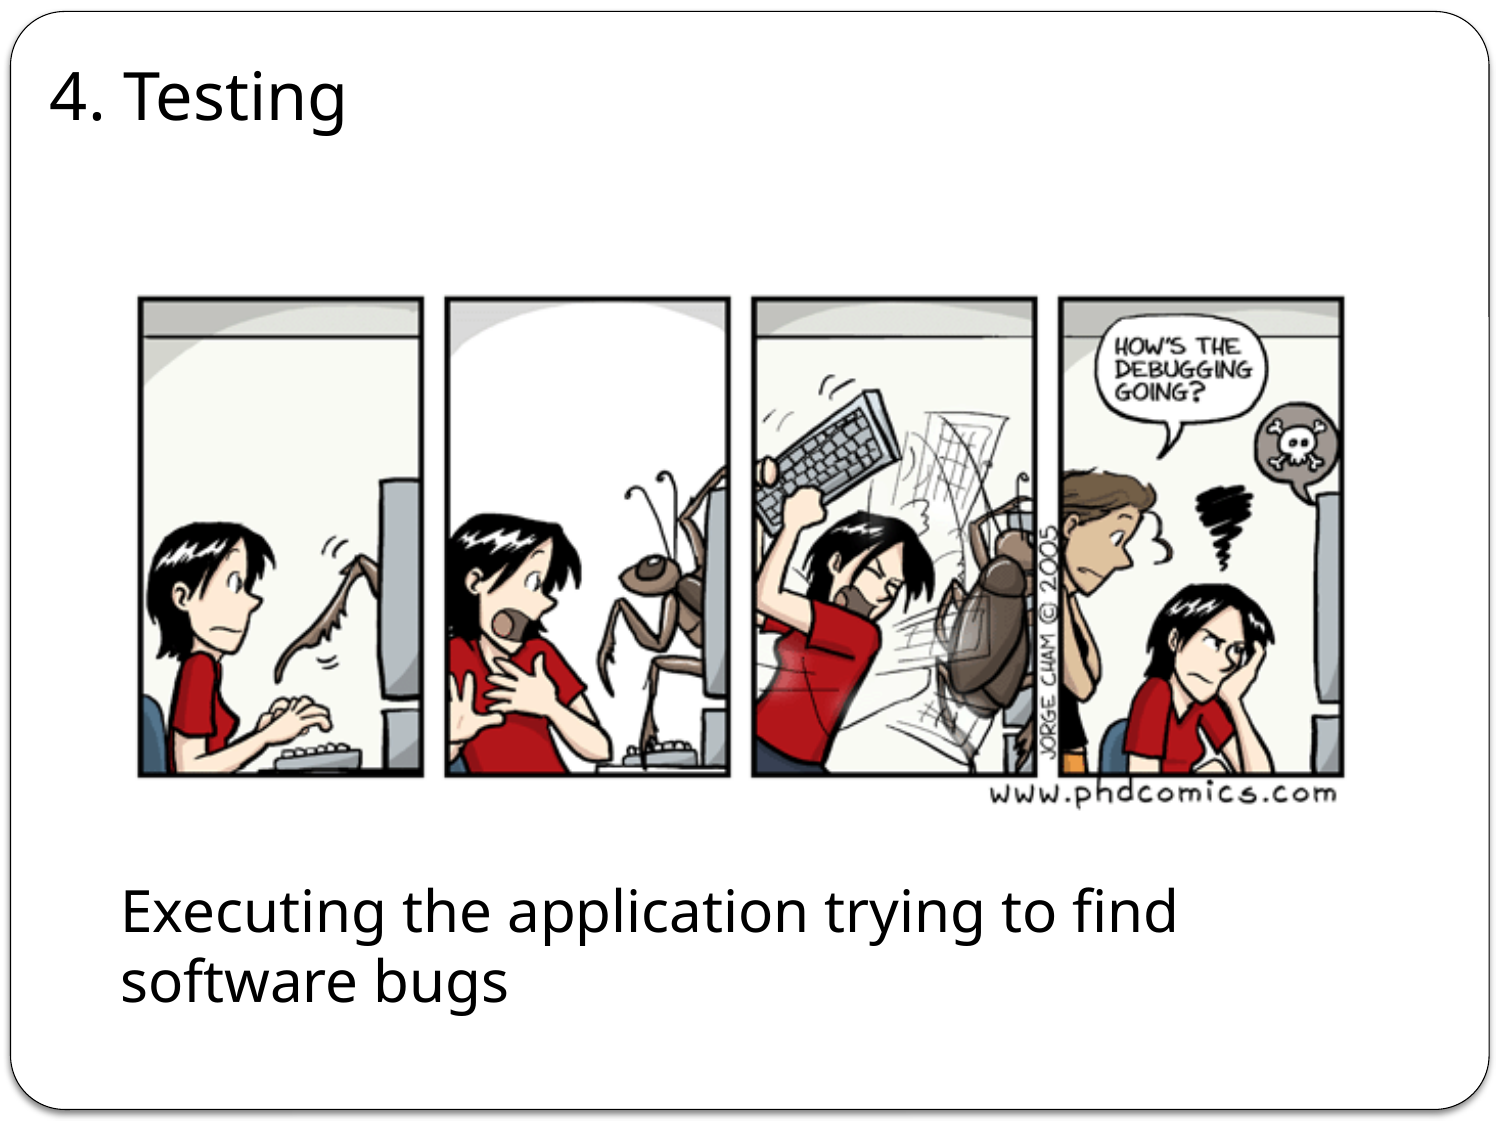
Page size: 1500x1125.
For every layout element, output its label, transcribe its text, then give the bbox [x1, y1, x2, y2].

picture [128, 280, 1356, 813]
text_box 4. Testing [35, 46, 1313, 142]
text_box Executing the application trying to find software bugs [105, 867, 1418, 1022]
